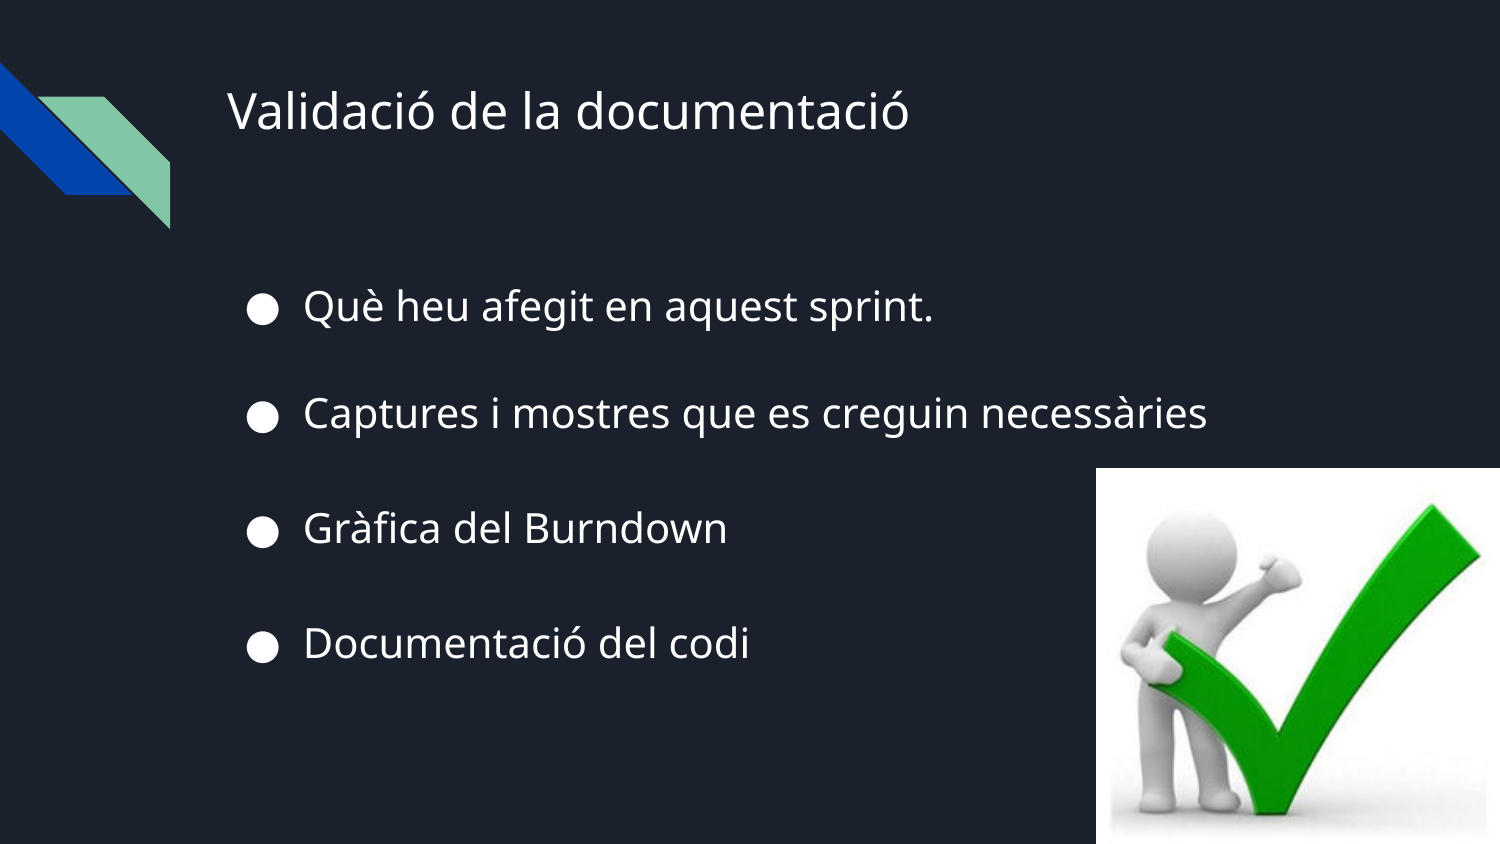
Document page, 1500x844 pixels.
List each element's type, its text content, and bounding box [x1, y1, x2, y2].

picture [1096, 468, 1500, 844]
list Què heu afegit en aquest sprint. Captures i mostres que es creguin necessàries Gràfica del Burndown Documentació del codi [212, 257, 1368, 735]
title Validació de la documentació [212, 64, 1368, 215]
